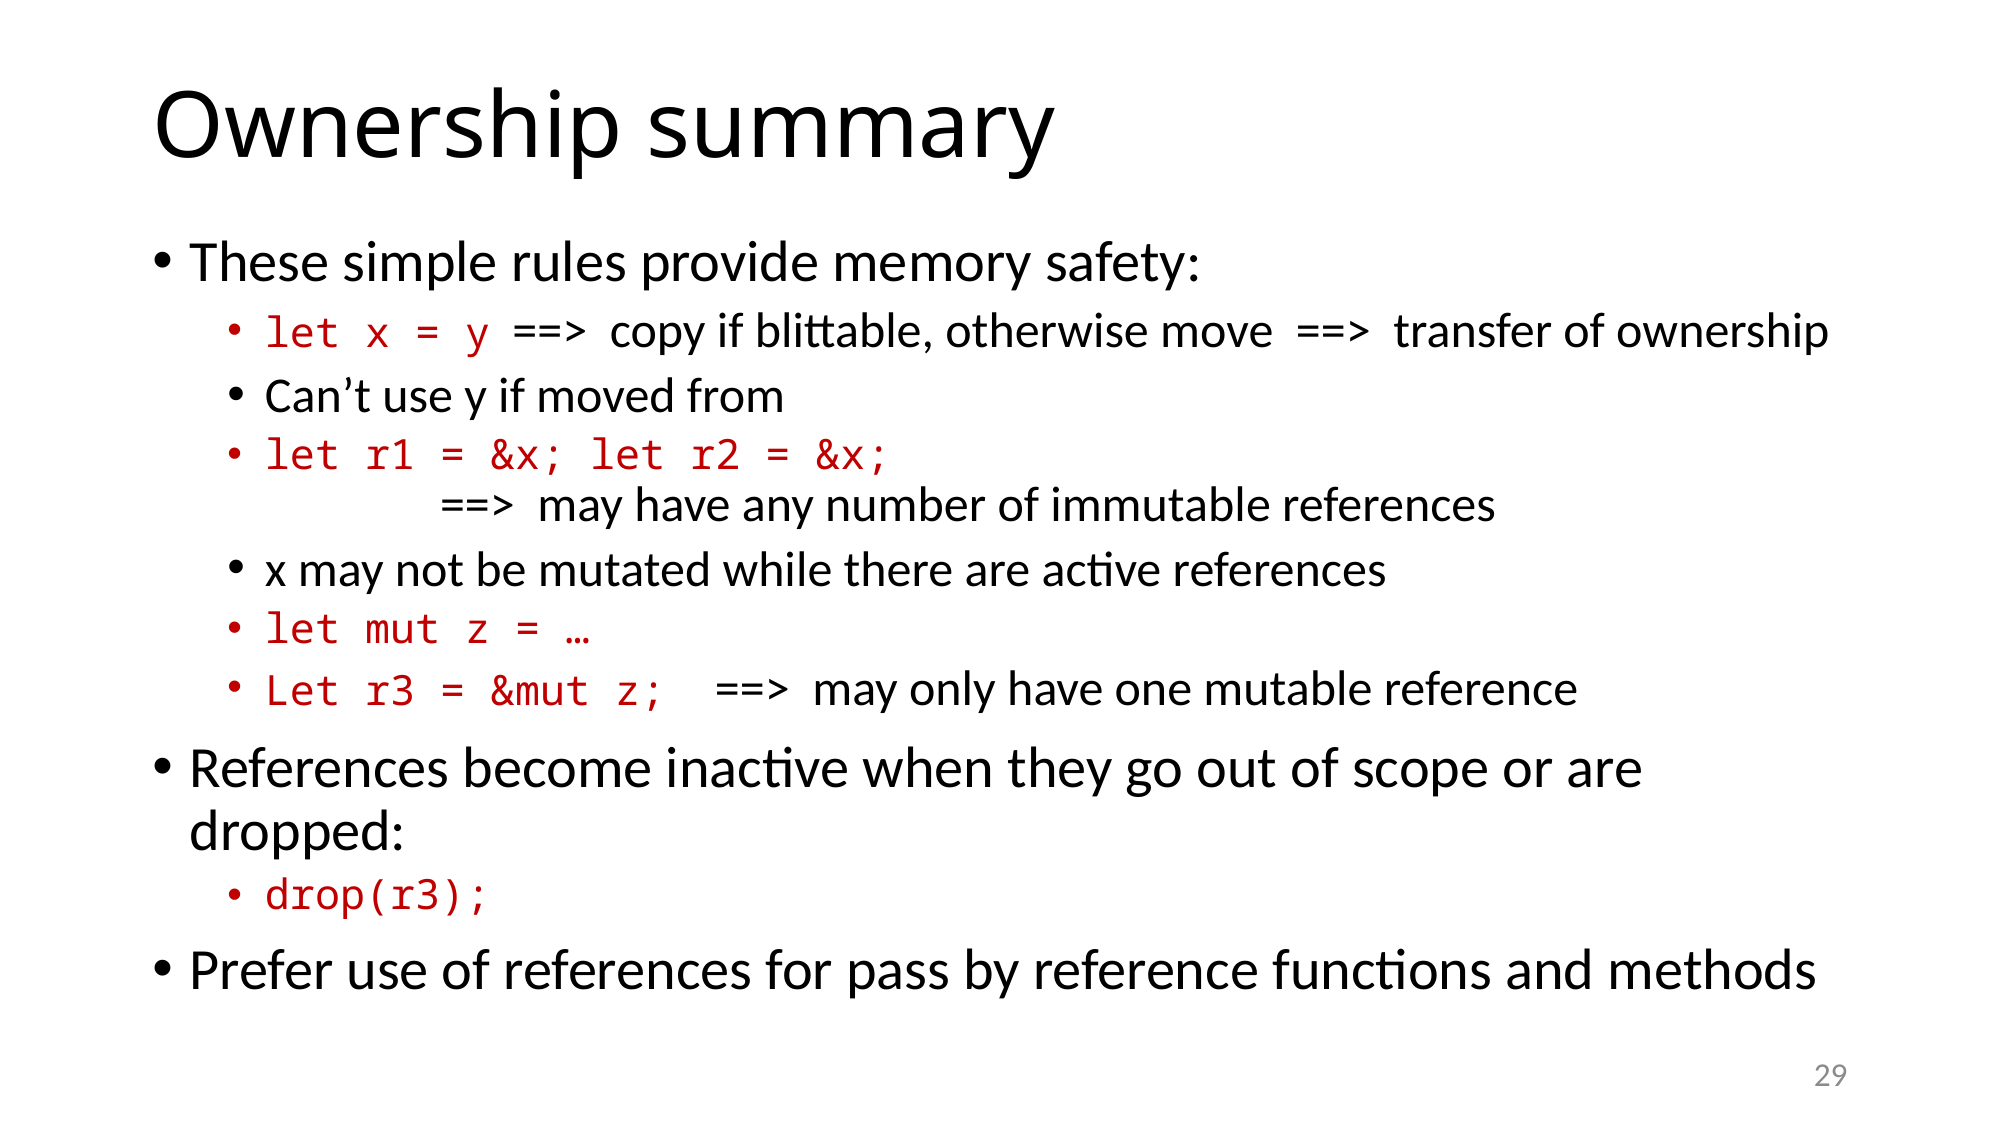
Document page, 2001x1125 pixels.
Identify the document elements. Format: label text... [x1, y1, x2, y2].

list These simple rules provide memory safety: let x = y ==> copy if blittable, otherwise move ==> transfer of ownership Can’t use y if moved from let r1 = &x; let r2 = &x; ==> may have any number of immutable references x may not be mutated while there are active references let mut z = … Let r3 = &mut z; ==> may only have one mutable reference References become inactive when they go out of scope or are dropped: drop(r3); Prefer use of references for pass by reference functions and methods [137, 223, 1863, 1014]
title Ownership summary [137, 59, 1863, 196]
slide_number 29 [1412, 1042, 1863, 1103]
